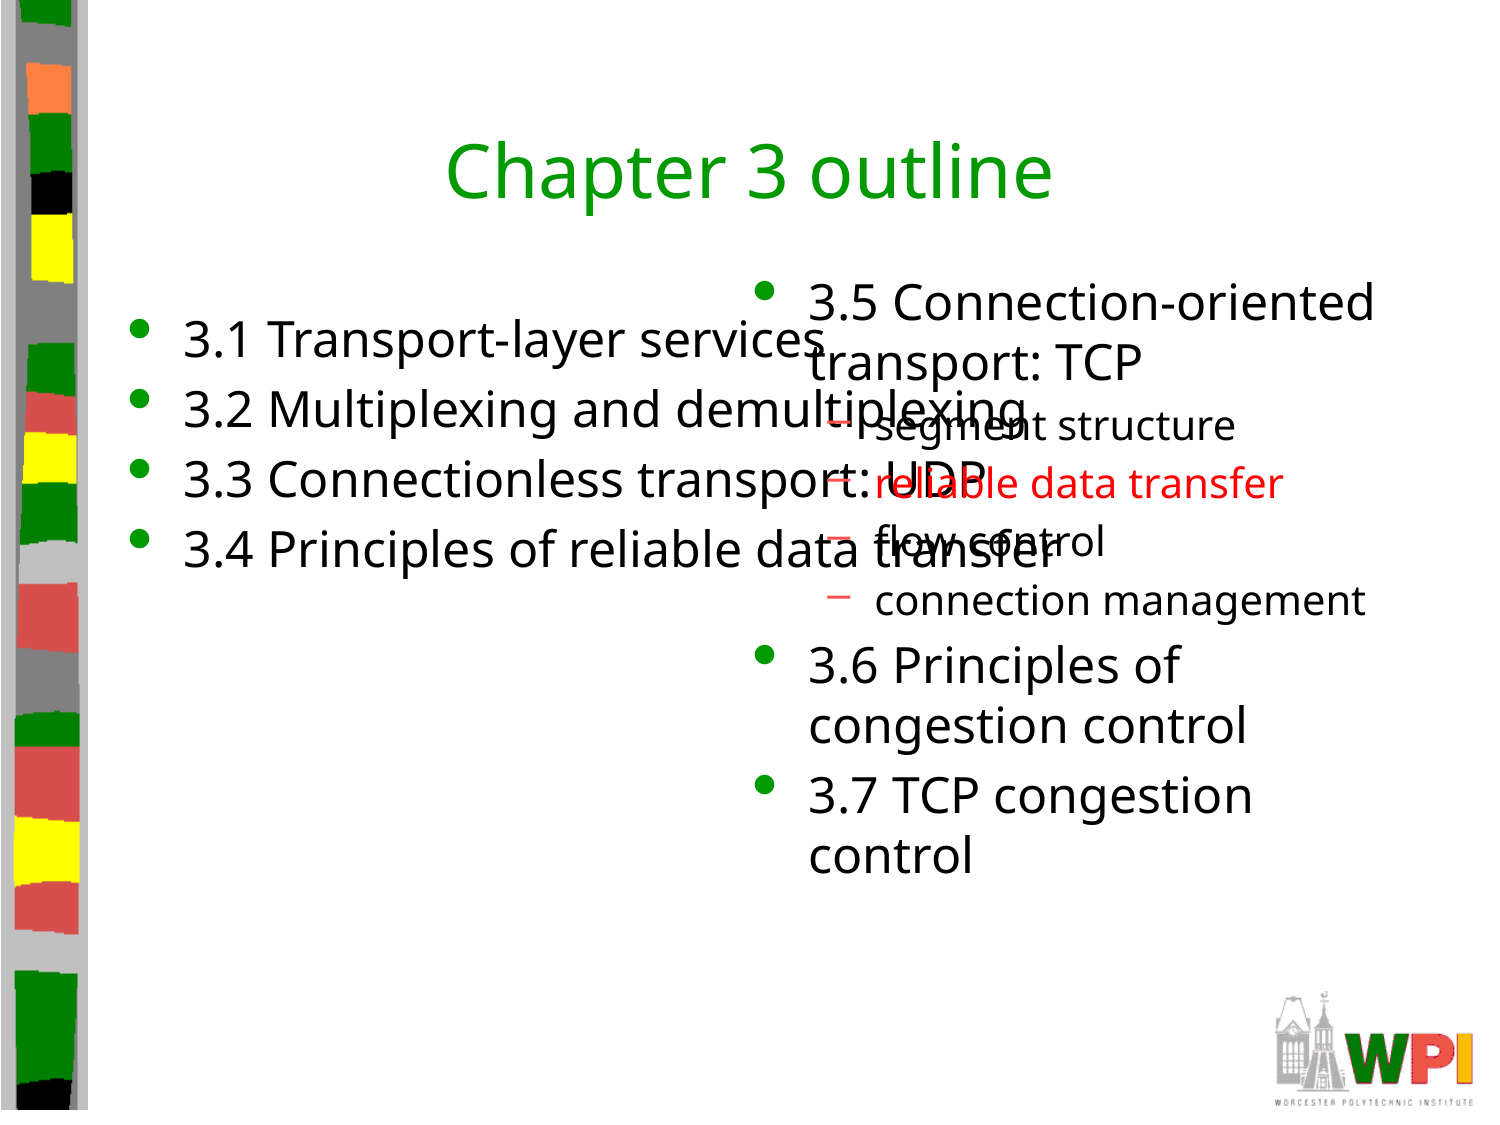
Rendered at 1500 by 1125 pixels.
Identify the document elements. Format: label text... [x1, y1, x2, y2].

title Chapter 3 outline [112, 74, 1388, 263]
picture [0, 0, 88, 1110]
list 3.5 Connection-oriented transport: TCP segment structure reliable data transfer flow control connection management 3.6 Principles of congestion control 3.7 TCP congestion control [737, 262, 1403, 1026]
picture [1275, 991, 1475, 1107]
list 3.1 Transport-layer services 3.2 Multiplexing and demultiplexing 3.3 Connectionless transport: UDP 3.4 Principles of reliable data transfer [112, 299, 737, 1001]
